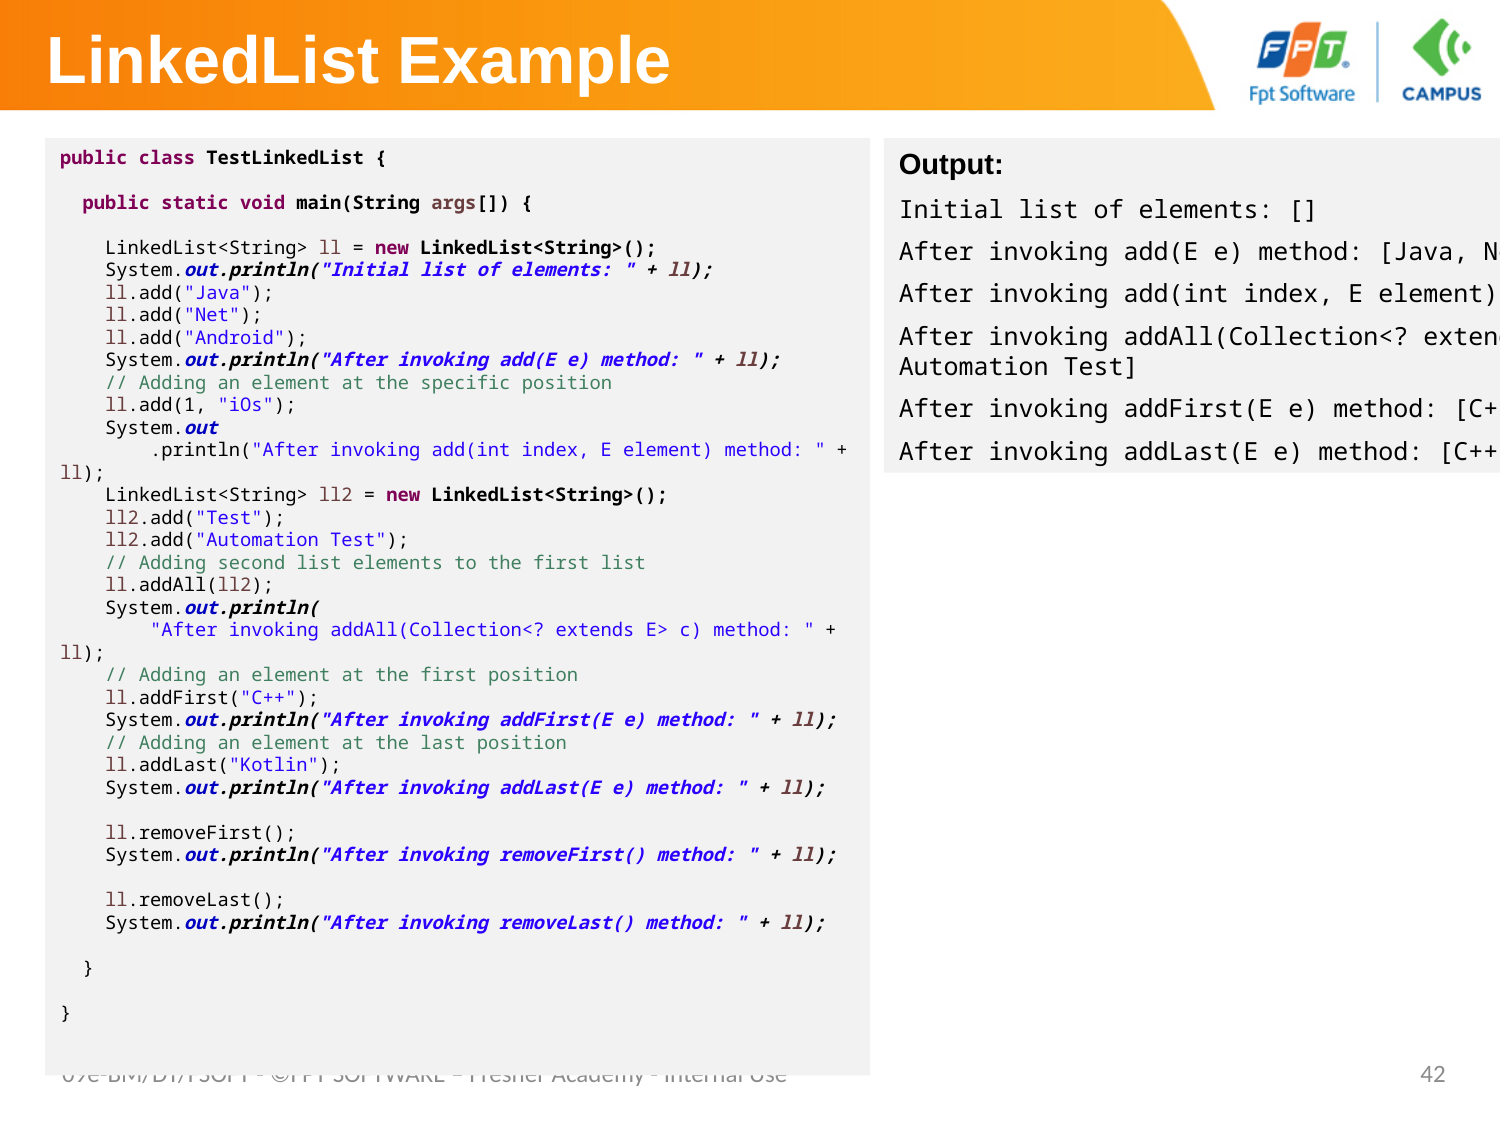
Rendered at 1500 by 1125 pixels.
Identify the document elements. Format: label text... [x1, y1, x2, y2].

title LinkedList Example [31, 3, 1461, 111]
text_box Output: Initial list of elements: [] After invoking add(E e) method: [Java, Net, Android] After invoking add(int index, E element) method: [Java, iOs, Net, Android] After invoking addAll(Collection<? extends E> c) method: [Java, iOs, Net, Android, Test, Automation Test] After invoking addFirst(E e) method: [C++, Java, iOs, Net, Android, Test, Automation Test] After invoking addLast(E e) method: [C++, Java, iOs, Net, Android, Test, Automation Test, Kotlin] [883, 138, 1500, 473]
text_box public class TestLinkedList { public static void main(String args[]) { LinkedList<String> ll = new LinkedList<String>(); System.out.println("Initial list of elements: " + ll); ll.add("Java"); ll.add("Net"); ll.add("Android"); System.out.println("After invoking add(E e) method: " + ll); // Adding an element at the specific position ll.add(1, "iOs"); System.out .println("After invoking add(int index, E element) method: " + ll); LinkedList<String> ll2 = new LinkedList<String>(); ll2.add("Test"); ll2.add("Automation Test"); // Adding second list elements to the first list ll.addAll(ll2); System.out.println( "After invoking addAll(Collection<? extends E> c) method: " + ll); // Adding an element at the first position ll.addFirst("C++"); System.out.println("After invoking addFirst(E e) method: " + ll); // Adding an element at the last position ll.addLast("Kotlin"); System.out.println("After invoking addLast(E e) method: " + ll); ll.removeFirst(); System.out.println("After invoking removeFirst() method: " + ll); ll.removeLast(); System.out.println("After invoking removeLast() method: " + ll); } } [45, 138, 871, 1076]
slide_number 42 [1074, 1042, 1461, 1103]
footer 09e-BM/DT/FSOFT - ©FPT SOFTWARE – Fresher Academy - Internal Use [31, 1042, 820, 1103]
picture [0, 0, 1500, 1125]
